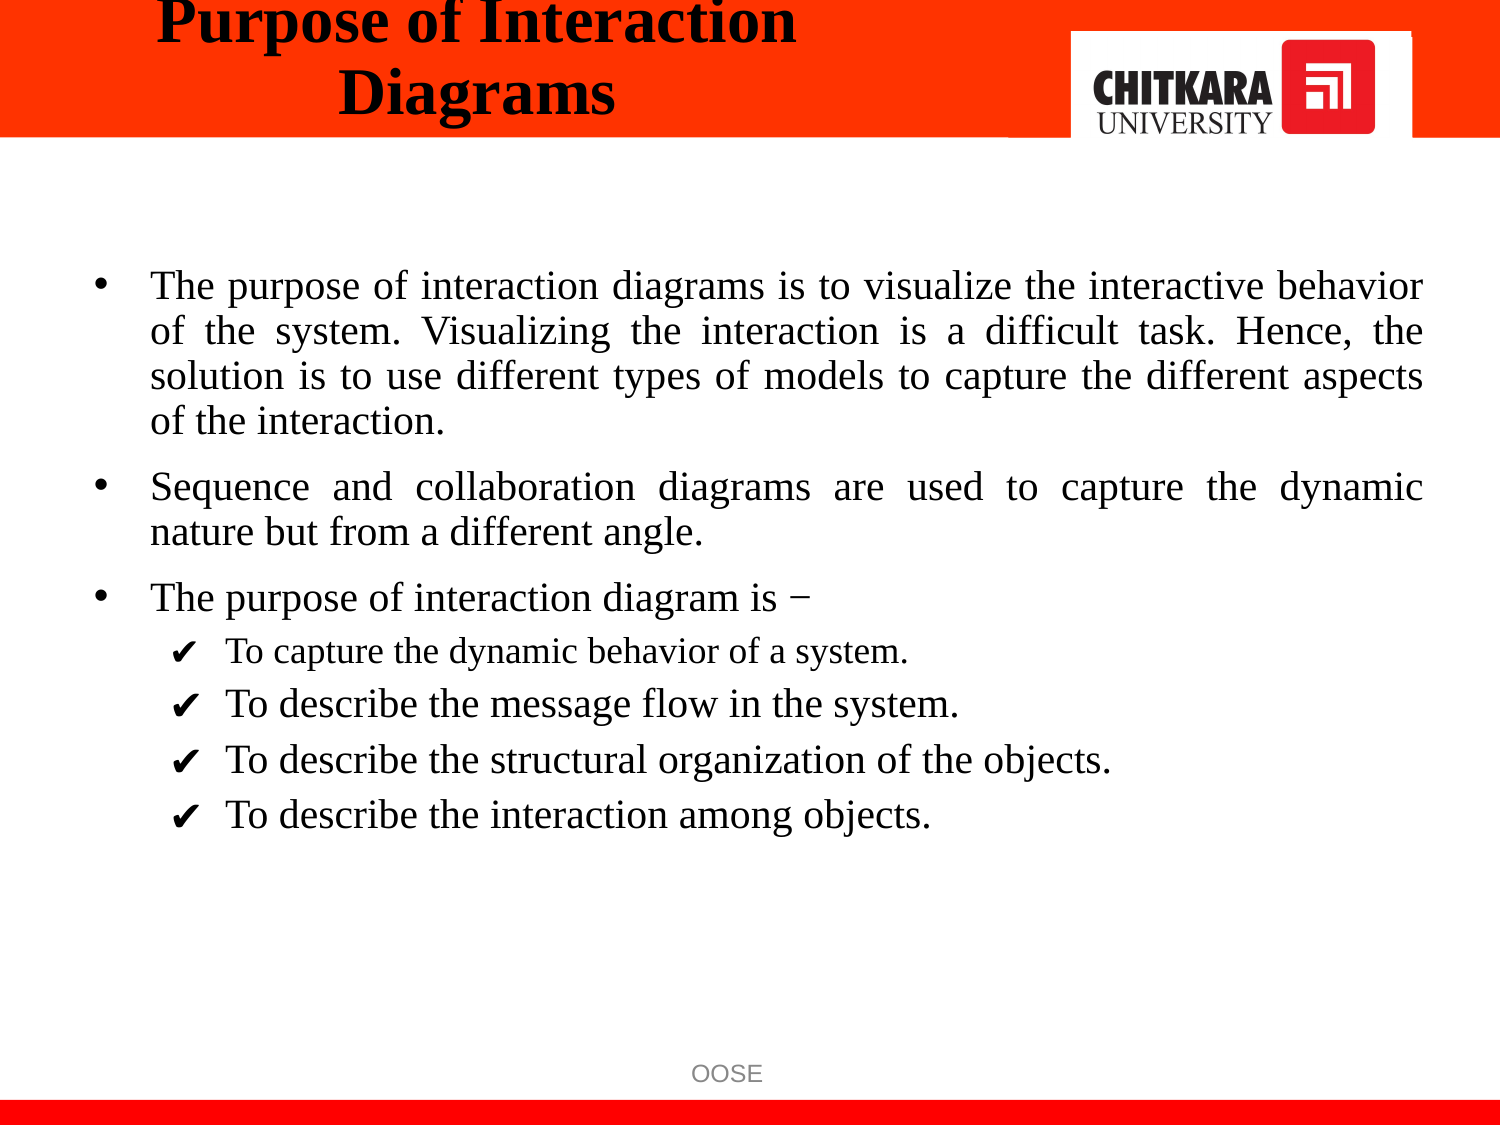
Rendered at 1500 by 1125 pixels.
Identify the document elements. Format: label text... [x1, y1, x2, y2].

picture [1074, 37, 1390, 138]
list The purpose of interaction diagrams is to visualize the interactive behavior of the system. Visualizing the interaction is a difficult task. Hence, the solution is to use different types of models to capture the different aspects of the interaction. Sequence and collaboration diagrams are used to capture the dynamic nature but from a different angle. The purpose of interaction diagram is − To capture the dynamic behavior of a system. To describe the message flow in the system. To describe the structural organization of the objects. To describe the interaction among objects. [75, 263, 1425, 916]
title Purpose of Interaction Diagrams [27, 22, 928, 173]
footer OOSE [57, 1042, 1425, 1103]
